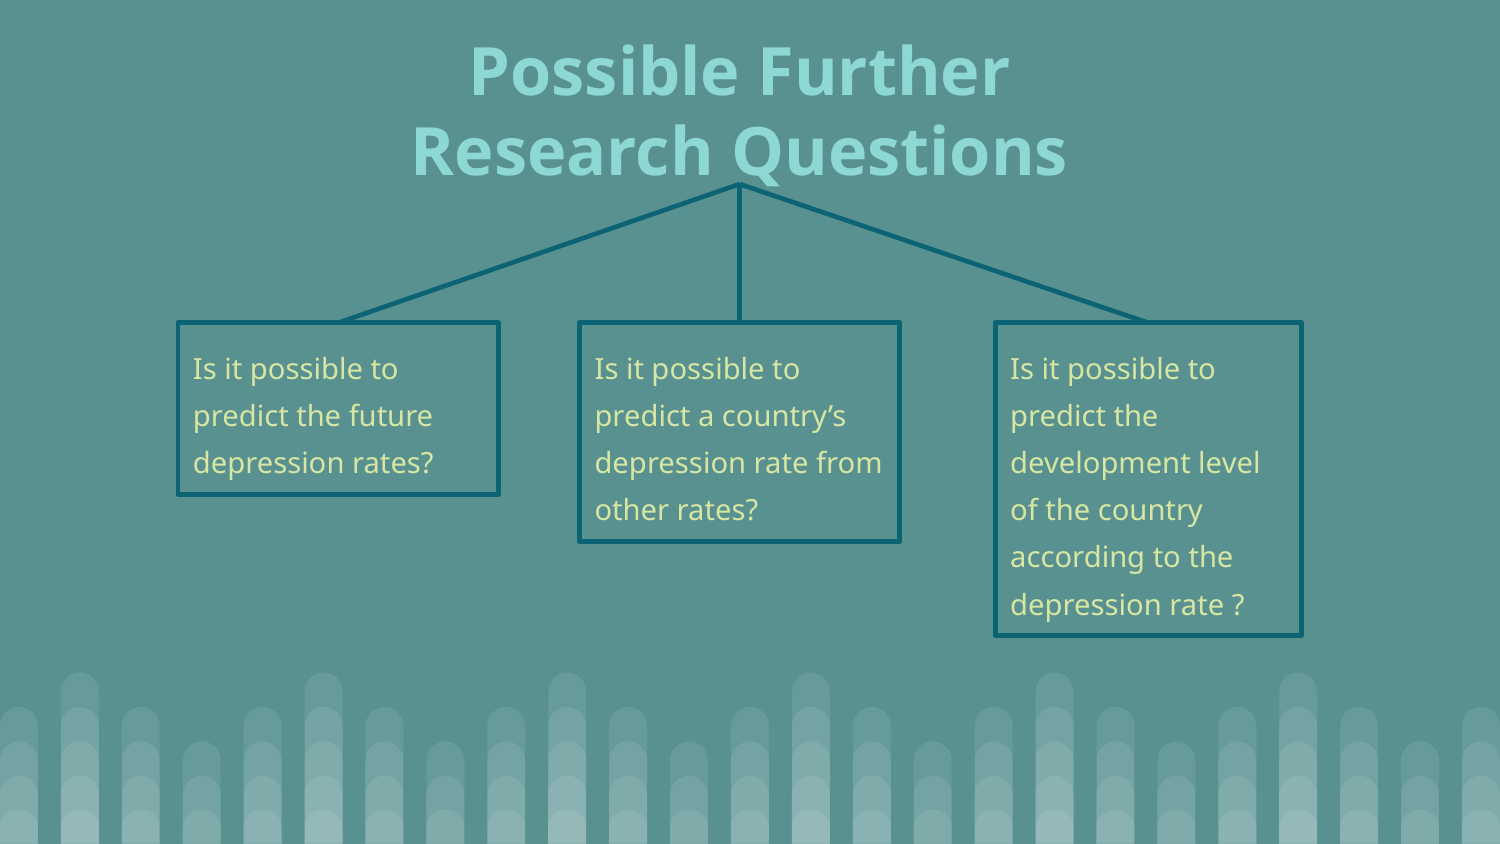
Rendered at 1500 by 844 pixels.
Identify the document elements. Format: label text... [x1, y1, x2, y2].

text_box Is it possible to predict the development level of the country according to the depression rate ? [995, 322, 1302, 636]
text_box Is it possible to predict the future depression rates? [177, 322, 499, 495]
text_box Is it possible to predict a country’s depression rate from other rates? [579, 331, 900, 542]
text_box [337, 183, 739, 323]
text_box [742, 183, 1149, 323]
title Possible Further Research Questions [332, 33, 1147, 185]
